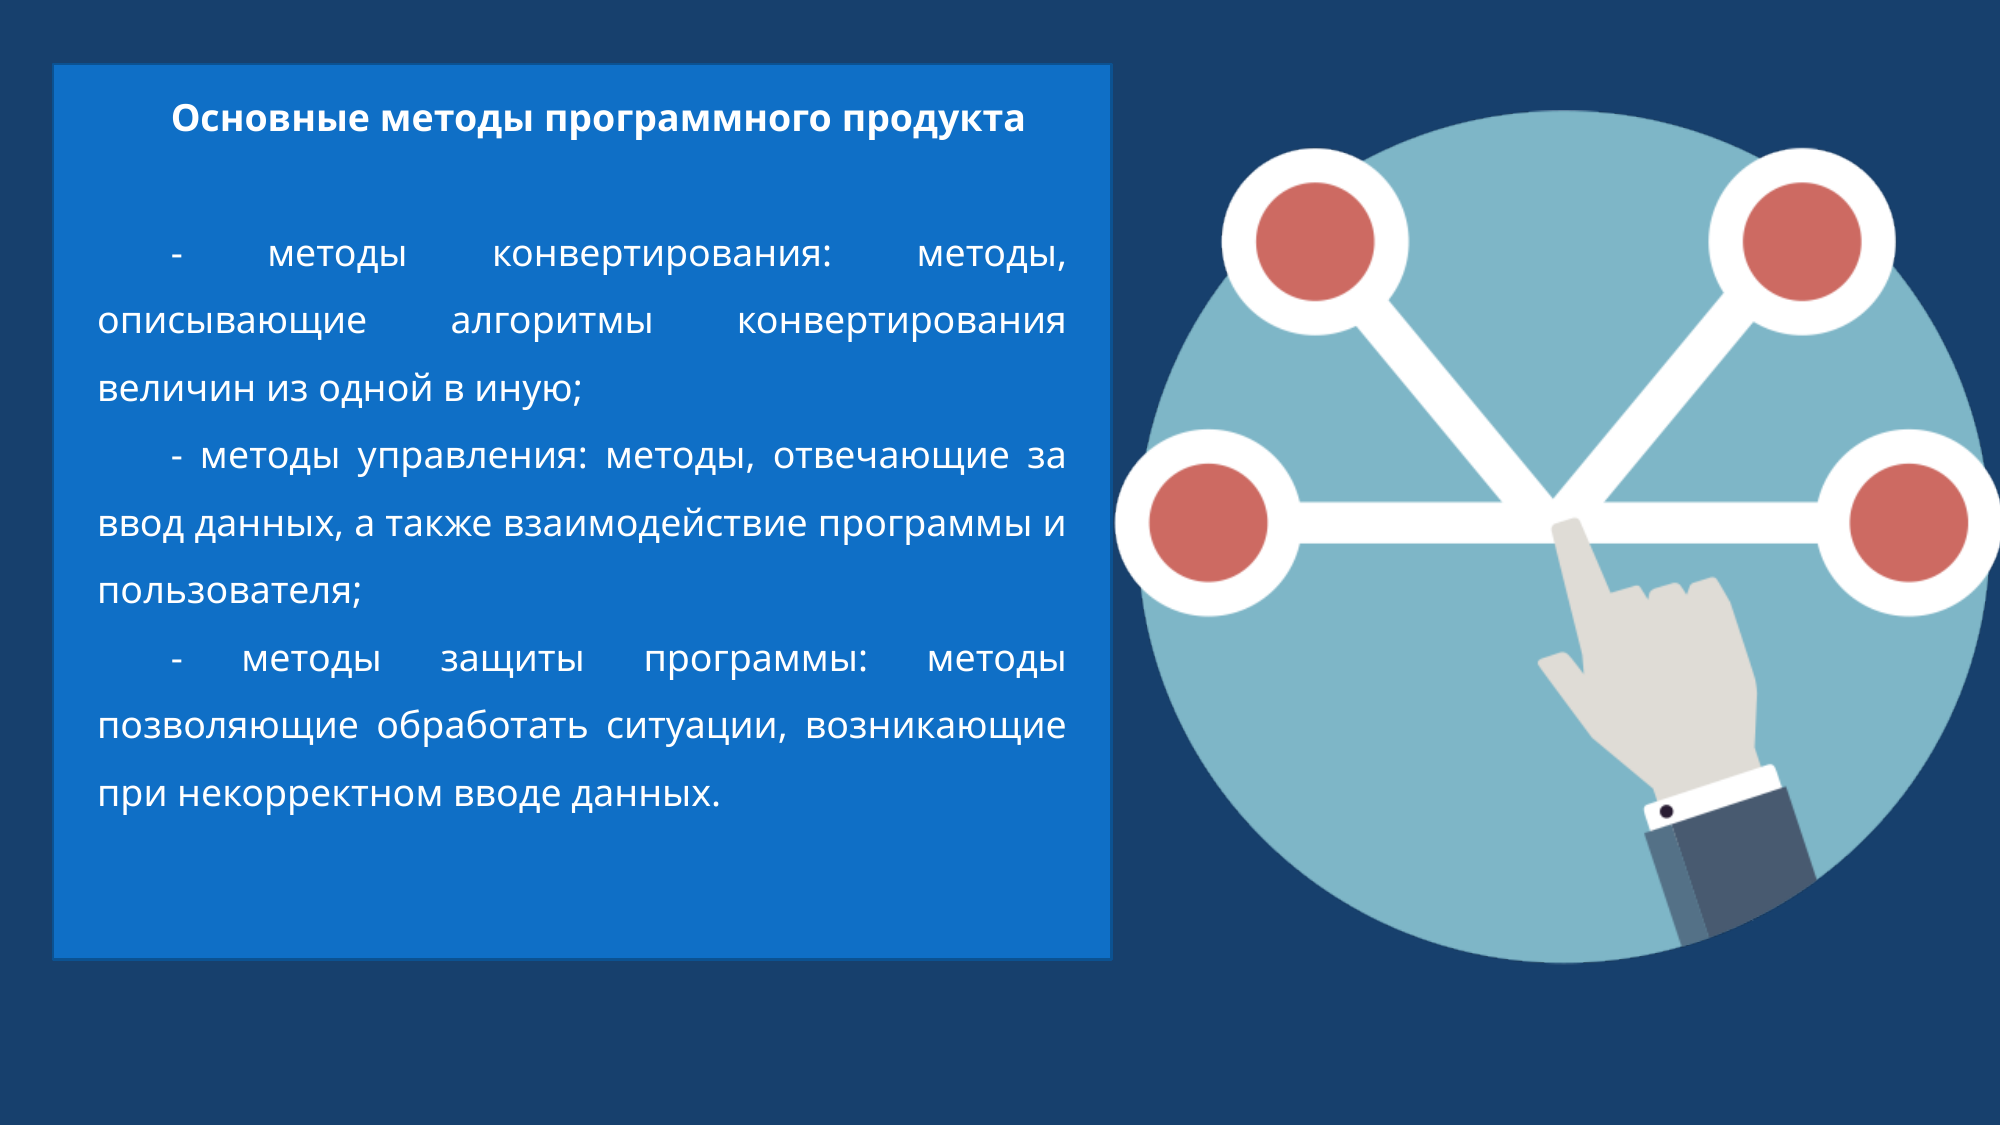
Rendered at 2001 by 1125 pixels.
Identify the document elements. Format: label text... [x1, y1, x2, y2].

picture [1111, 80, 2000, 1002]
text_box [52, 63, 1113, 961]
text_box Основные методы программного продукта - методы конвертирования: методы, описывающие алгоритмы конвертирования величин из одной в иную; - методы управления: методы, отвечающие за ввод данных, а также взаимодействие программы и пользователя; - методы защиты программы: методы позволяющие обработать ситуации, возникающие при некорректном вводе данных. [82, 63, 1083, 925]
